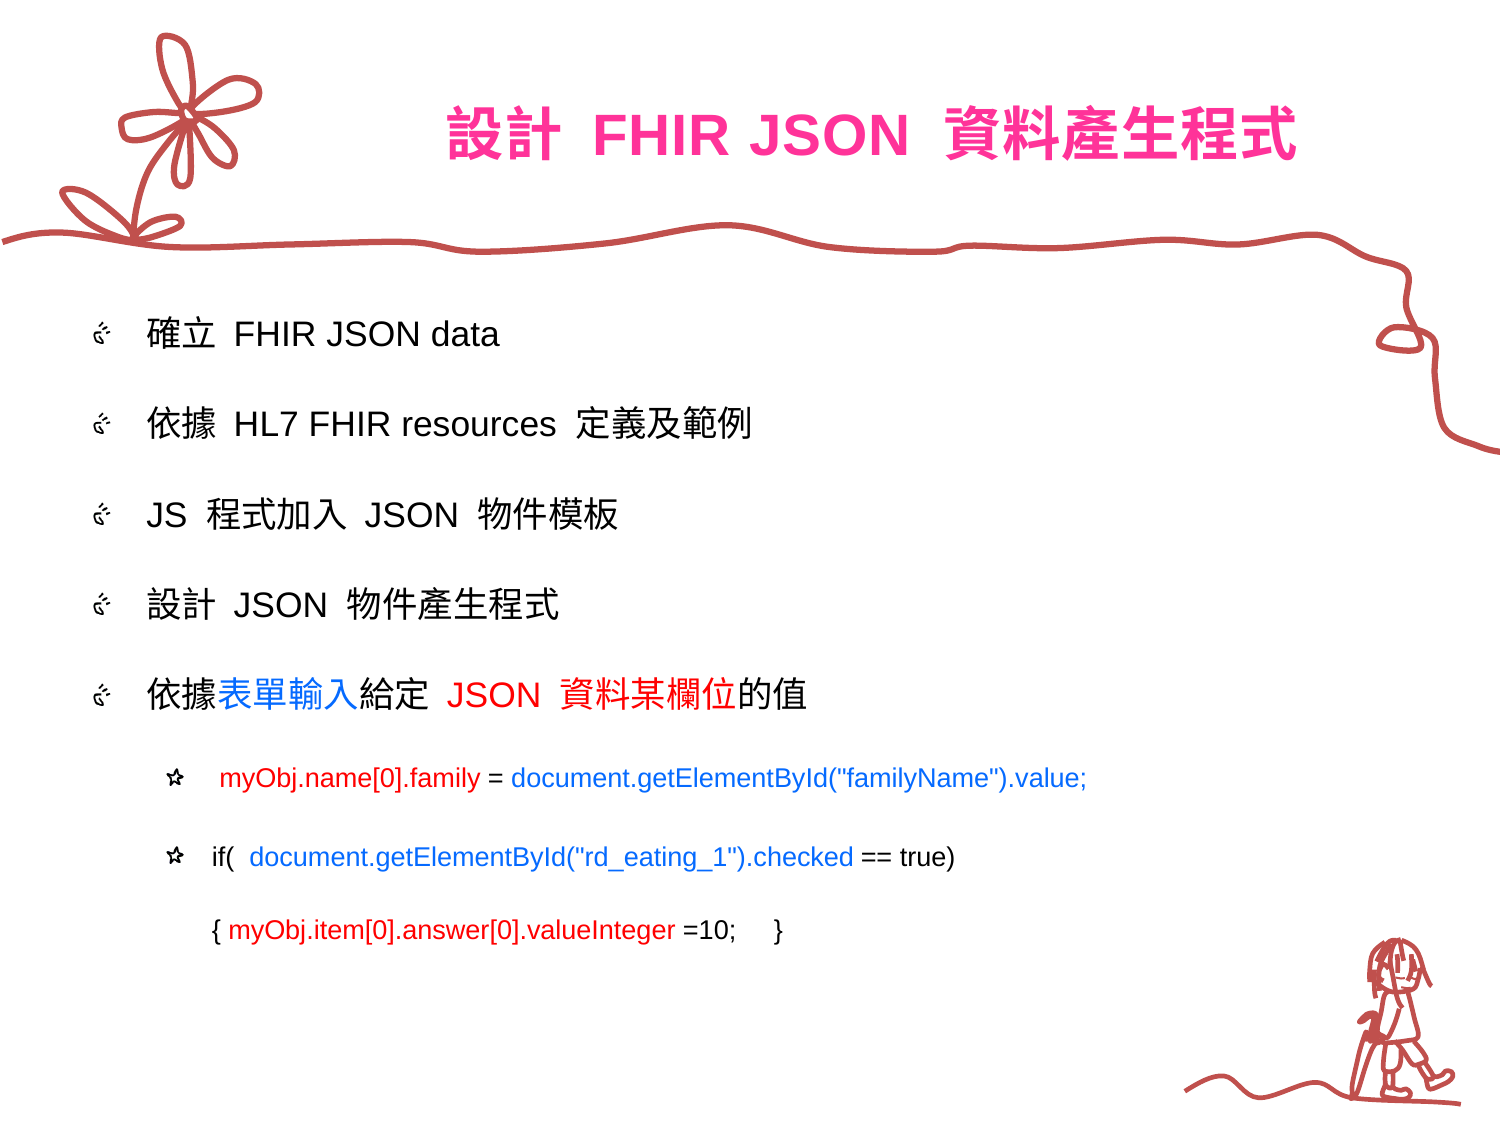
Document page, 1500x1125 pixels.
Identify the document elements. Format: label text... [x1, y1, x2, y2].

picture [90, 410, 113, 435]
picture [165, 767, 185, 787]
list 確立 FHIR JSON data 依據 HL7 FHIR resources 定義及範例 JS 程式加入 JSON 物件模板 設計 JSON 物件產生程式 依據表單輸入給定 JSON 資料某欄位的值 myObj.name[0].family = document.getElementById("familyName").value; if( document.getElementById("rd_eating_1").checked == true) { myObj.item[0].answer[0].valueInteger =10; } [74, 262, 1448, 1006]
picture [90, 500, 113, 526]
picture [90, 319, 113, 345]
picture [90, 590, 113, 616]
picture [90, 681, 113, 707]
picture [165, 845, 185, 865]
title 設計 FHIR JSON 資料產生程式 [159, 66, 1500, 198]
